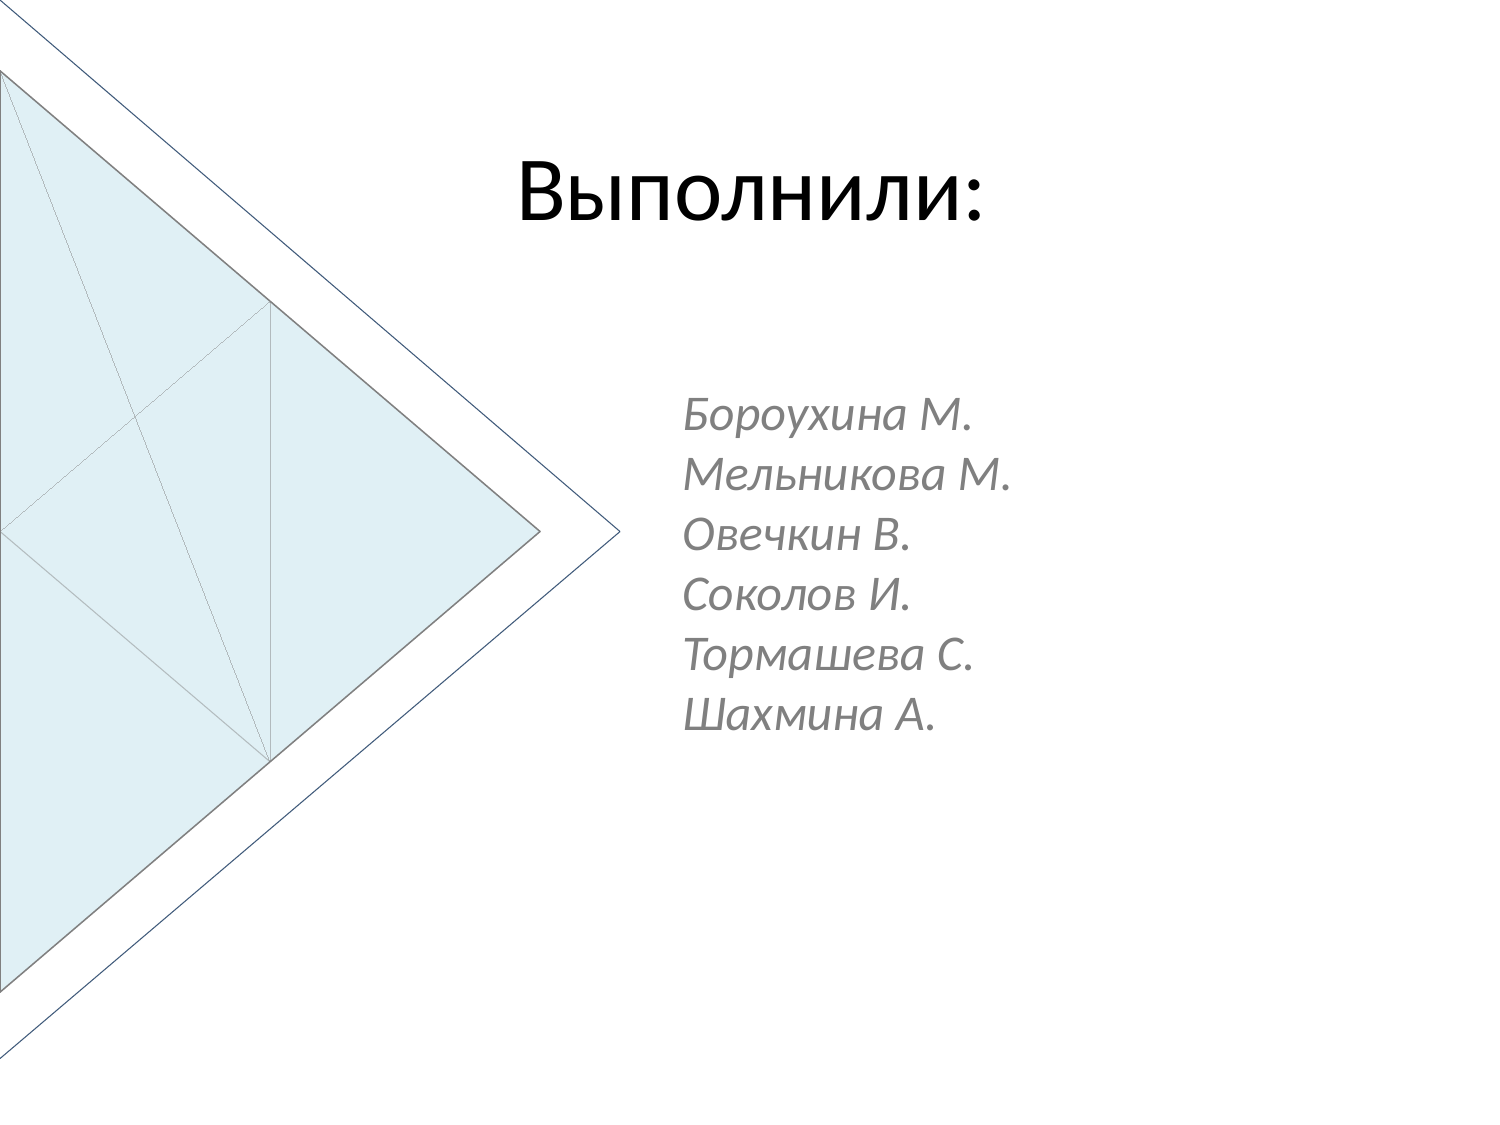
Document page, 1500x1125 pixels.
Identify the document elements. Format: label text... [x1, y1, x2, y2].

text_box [0, 0, 621, 1059]
title Выполнили: [625, 90, 1427, 278]
text_box Бороухина М. Мельникова М. Овечкин В. Соколов И. Тормашева С. Шахмина А. [667, 373, 1412, 749]
